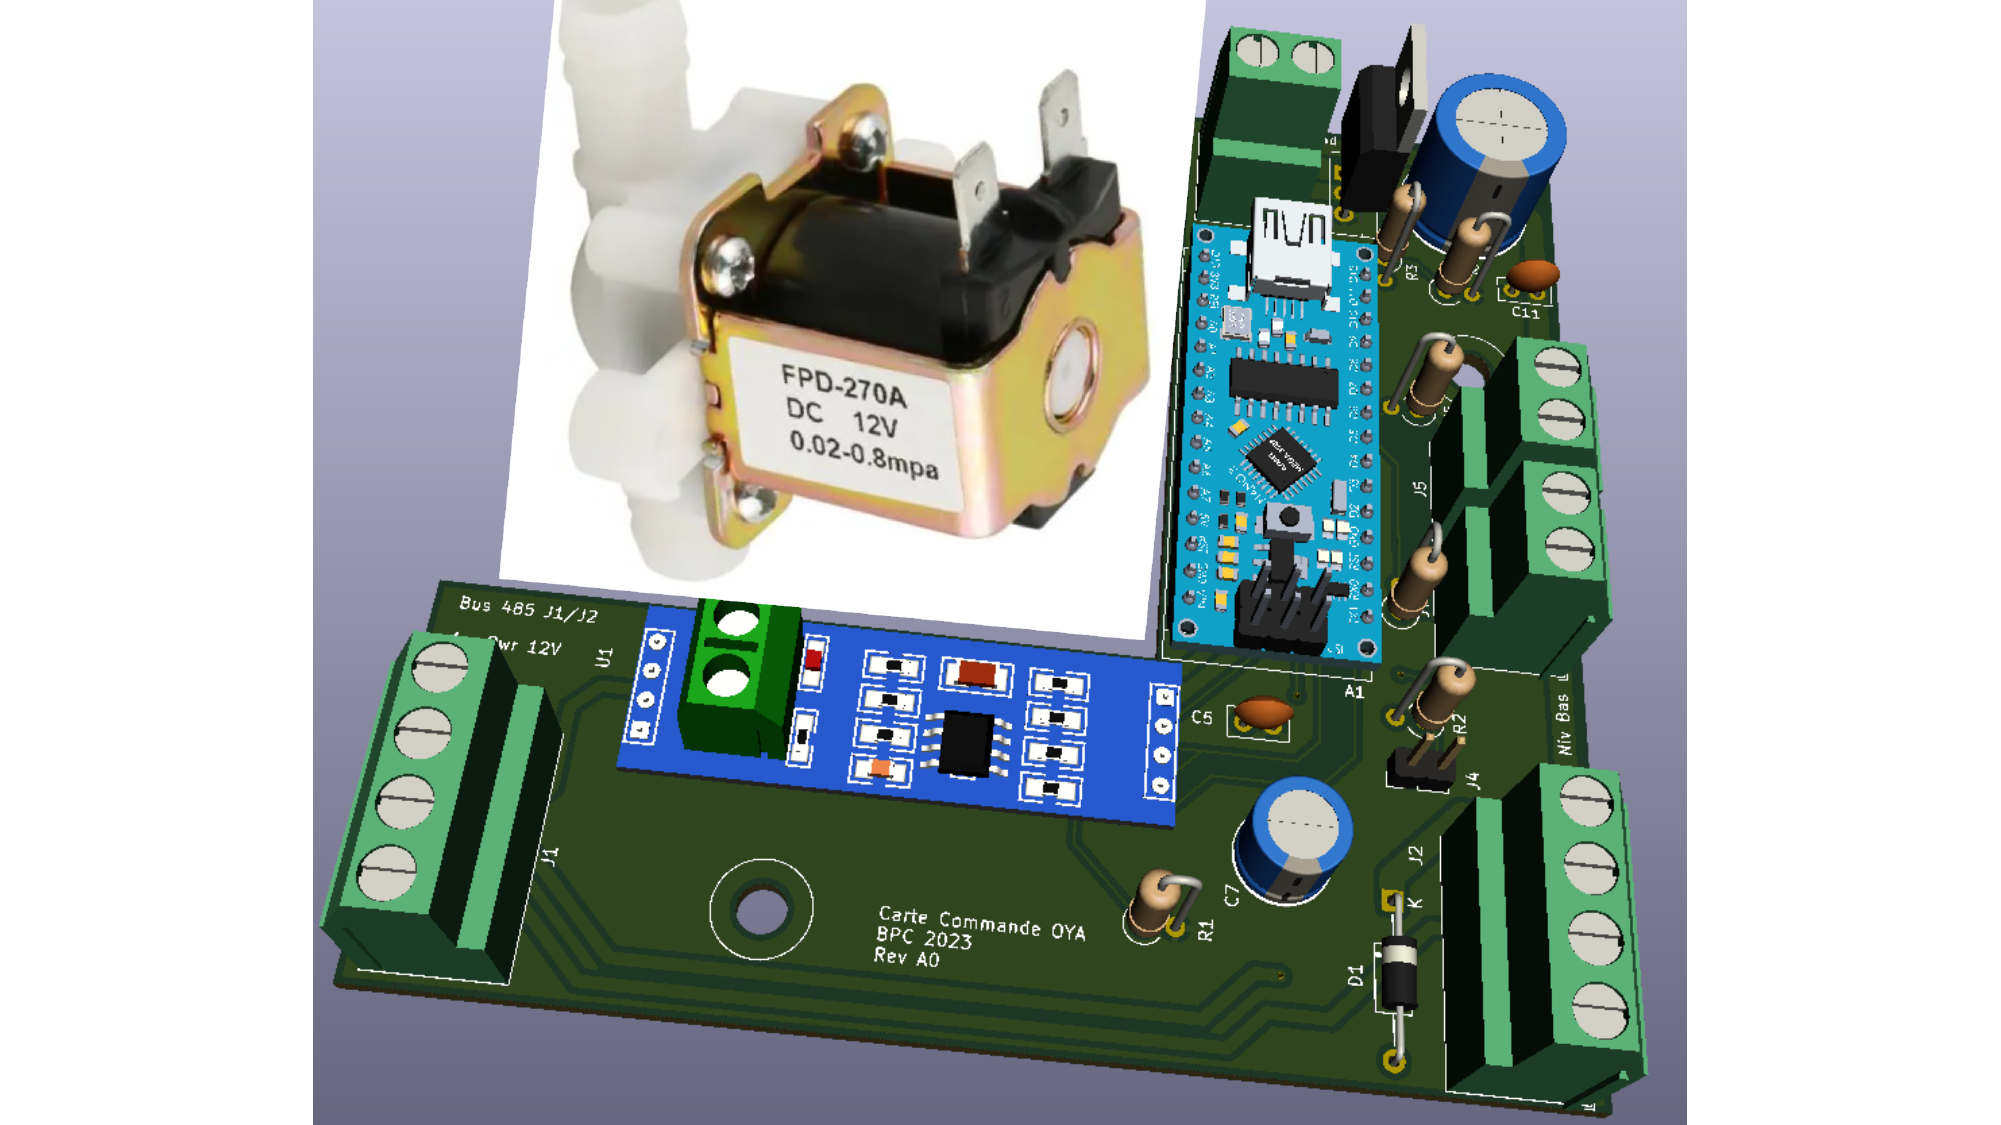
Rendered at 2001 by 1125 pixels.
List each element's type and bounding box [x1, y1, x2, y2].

picture [313, 0, 1687, 1125]
